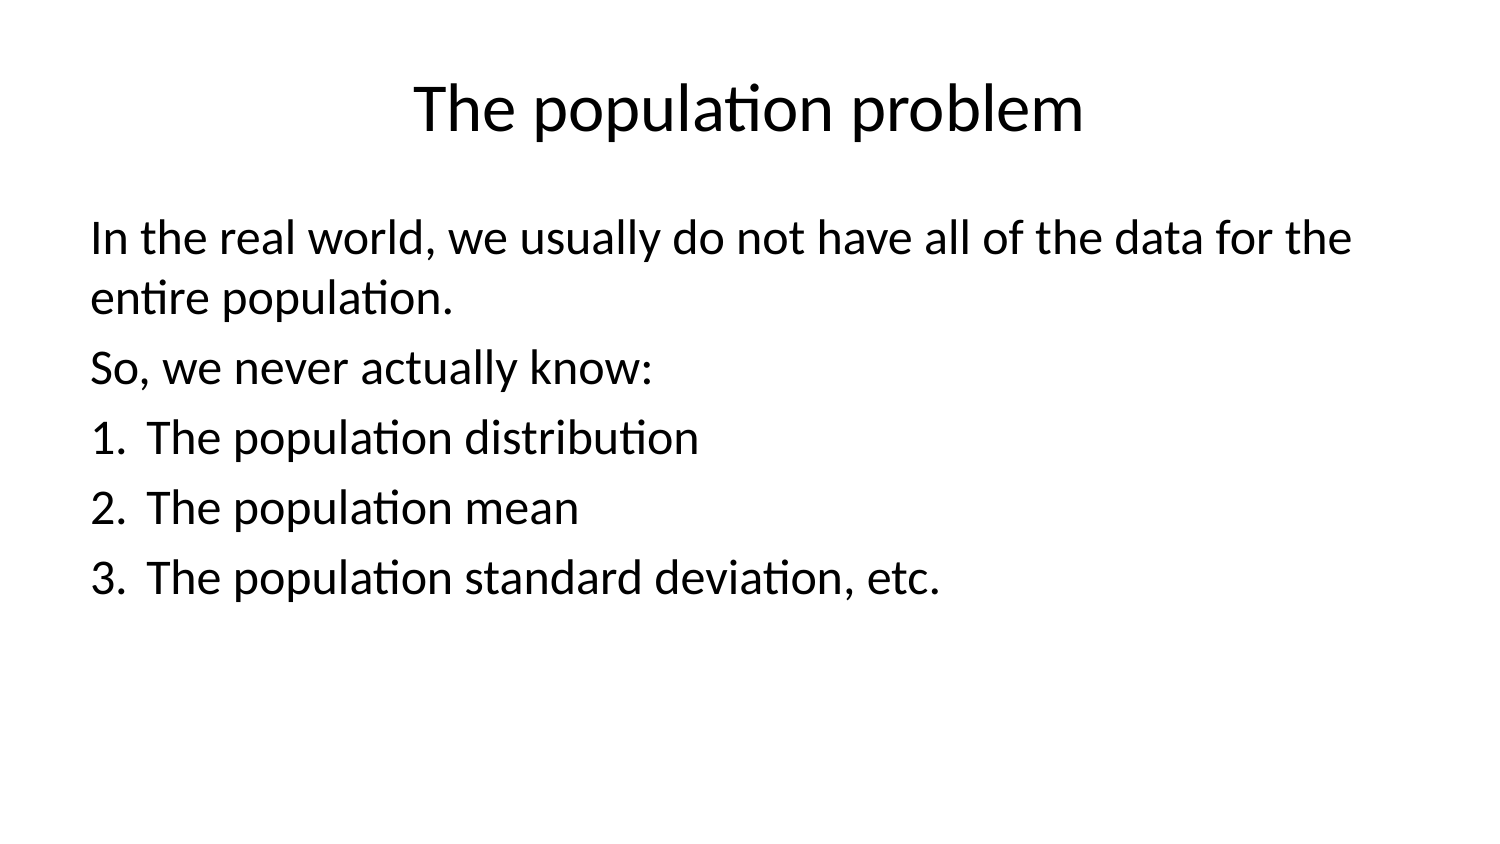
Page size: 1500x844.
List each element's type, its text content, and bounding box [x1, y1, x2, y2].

list In the real world, we usually do not have all of the data for the entire population. So, we never actually know: The population distribution The population mean The population standard deviation, etc. [75, 196, 1425, 754]
title The population problem [75, 33, 1425, 175]
